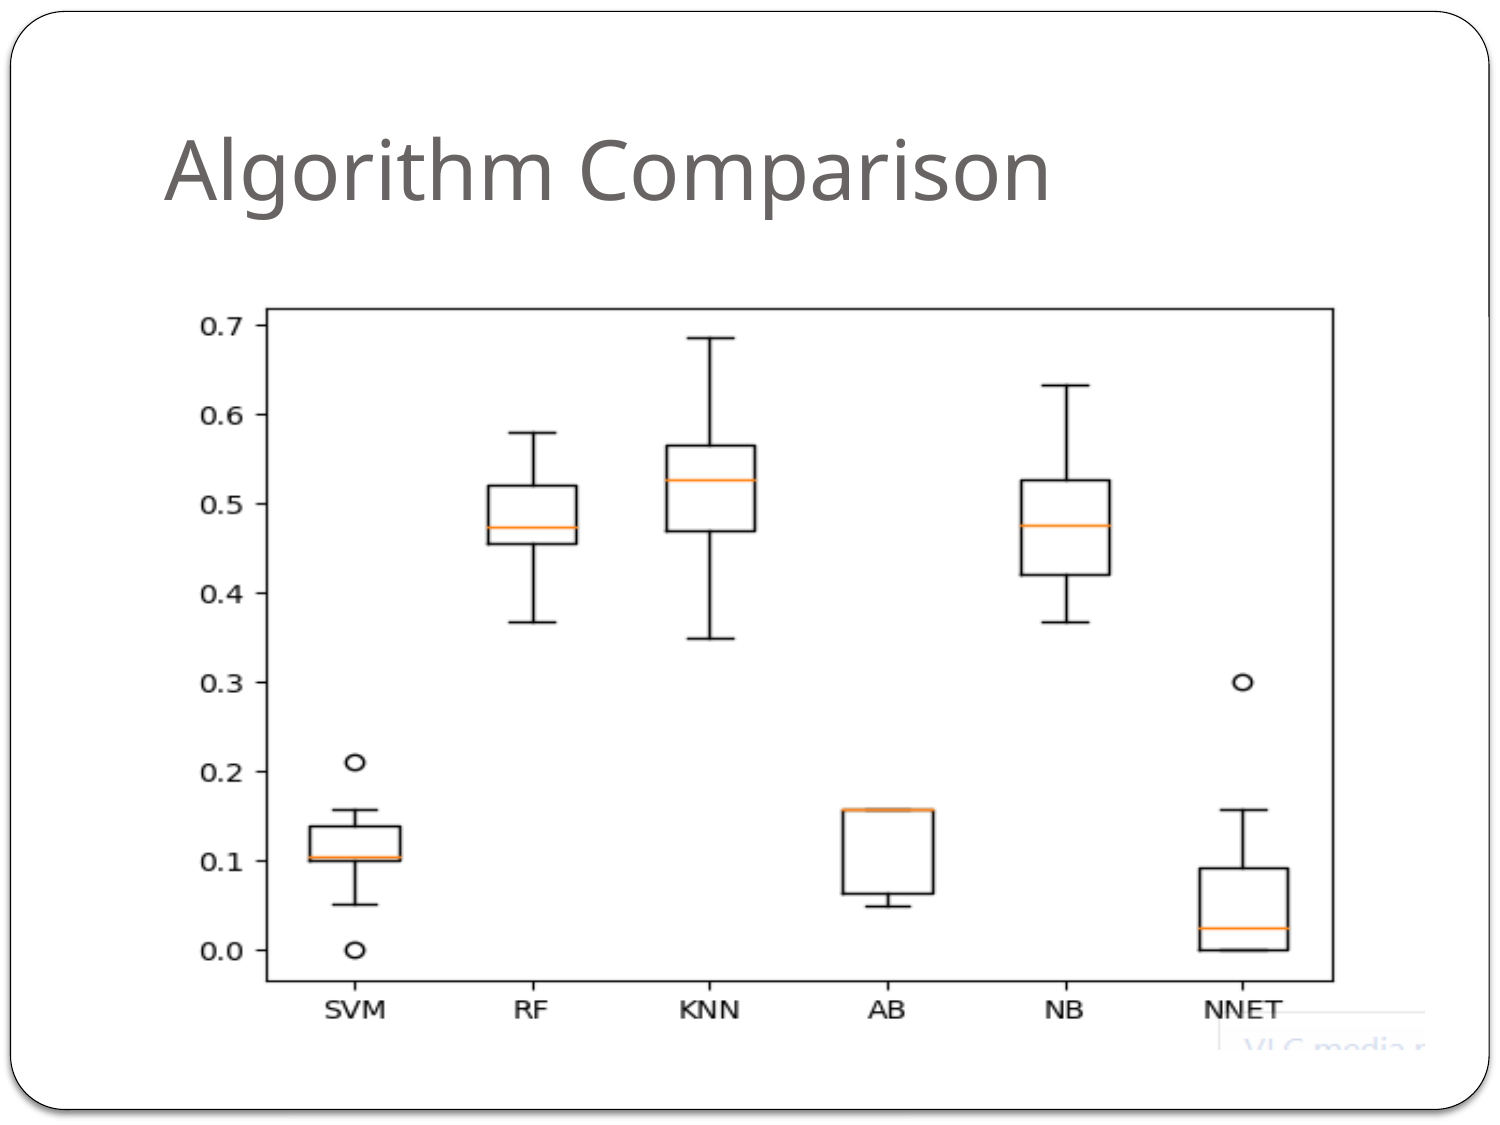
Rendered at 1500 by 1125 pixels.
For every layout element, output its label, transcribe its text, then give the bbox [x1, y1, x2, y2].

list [174, 283, 1426, 1051]
title Algorithm Comparison [150, 45, 1425, 233]
